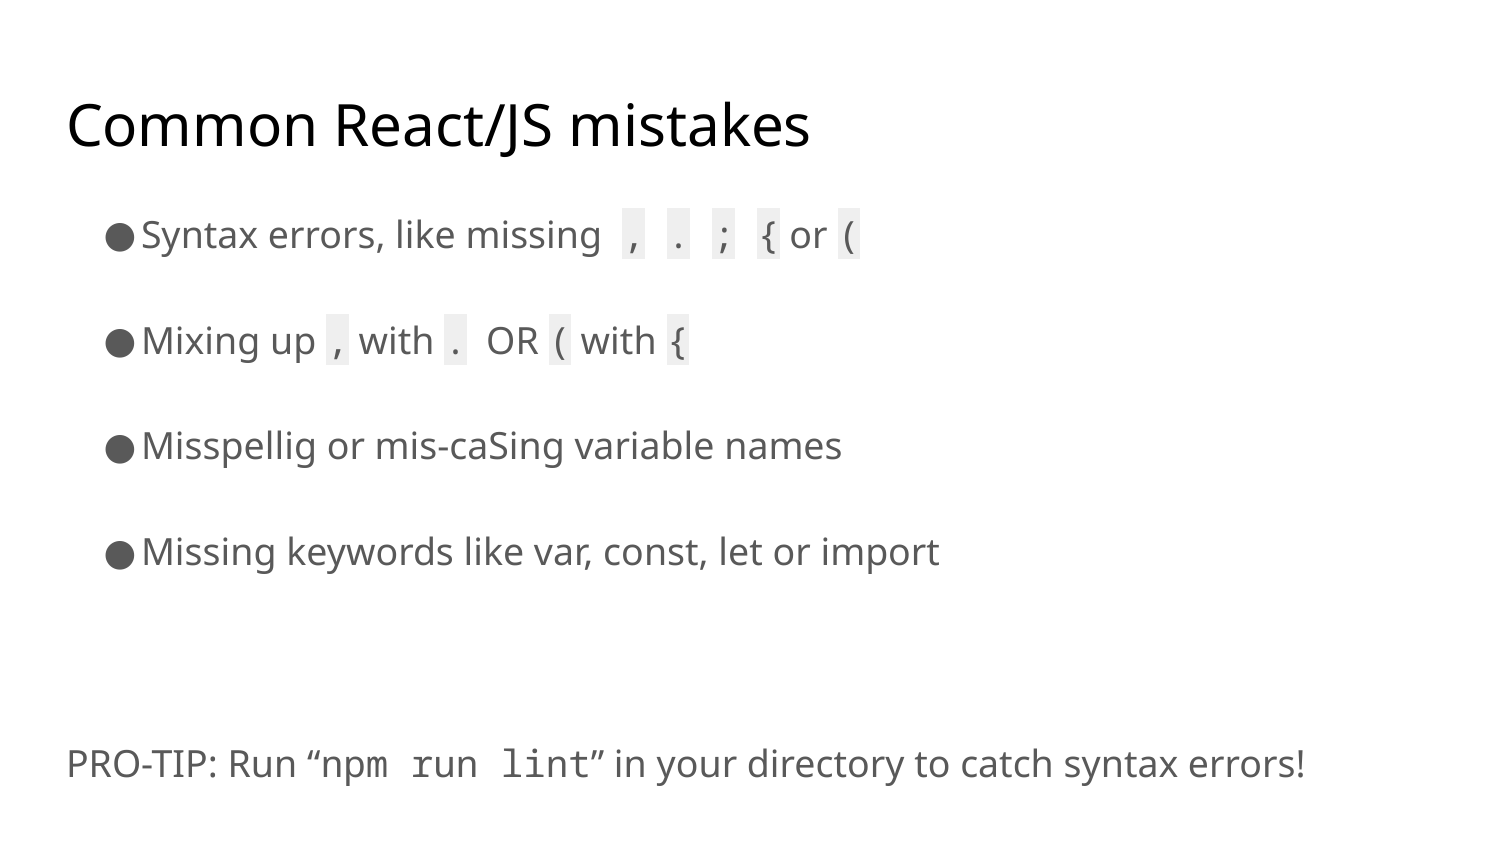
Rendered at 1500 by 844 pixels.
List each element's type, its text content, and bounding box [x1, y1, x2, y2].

list Syntax errors, like missing , . ; { or ( Mixing up , with . OR ( with { Misspellig or mis-caSing variable names Missing keywords like var, const, let or import PRO-TIP: Run “npm run lint” in your directory to catch syntax errors! [51, 189, 1449, 750]
title Common React/JS mistakes [51, 72, 1449, 167]
